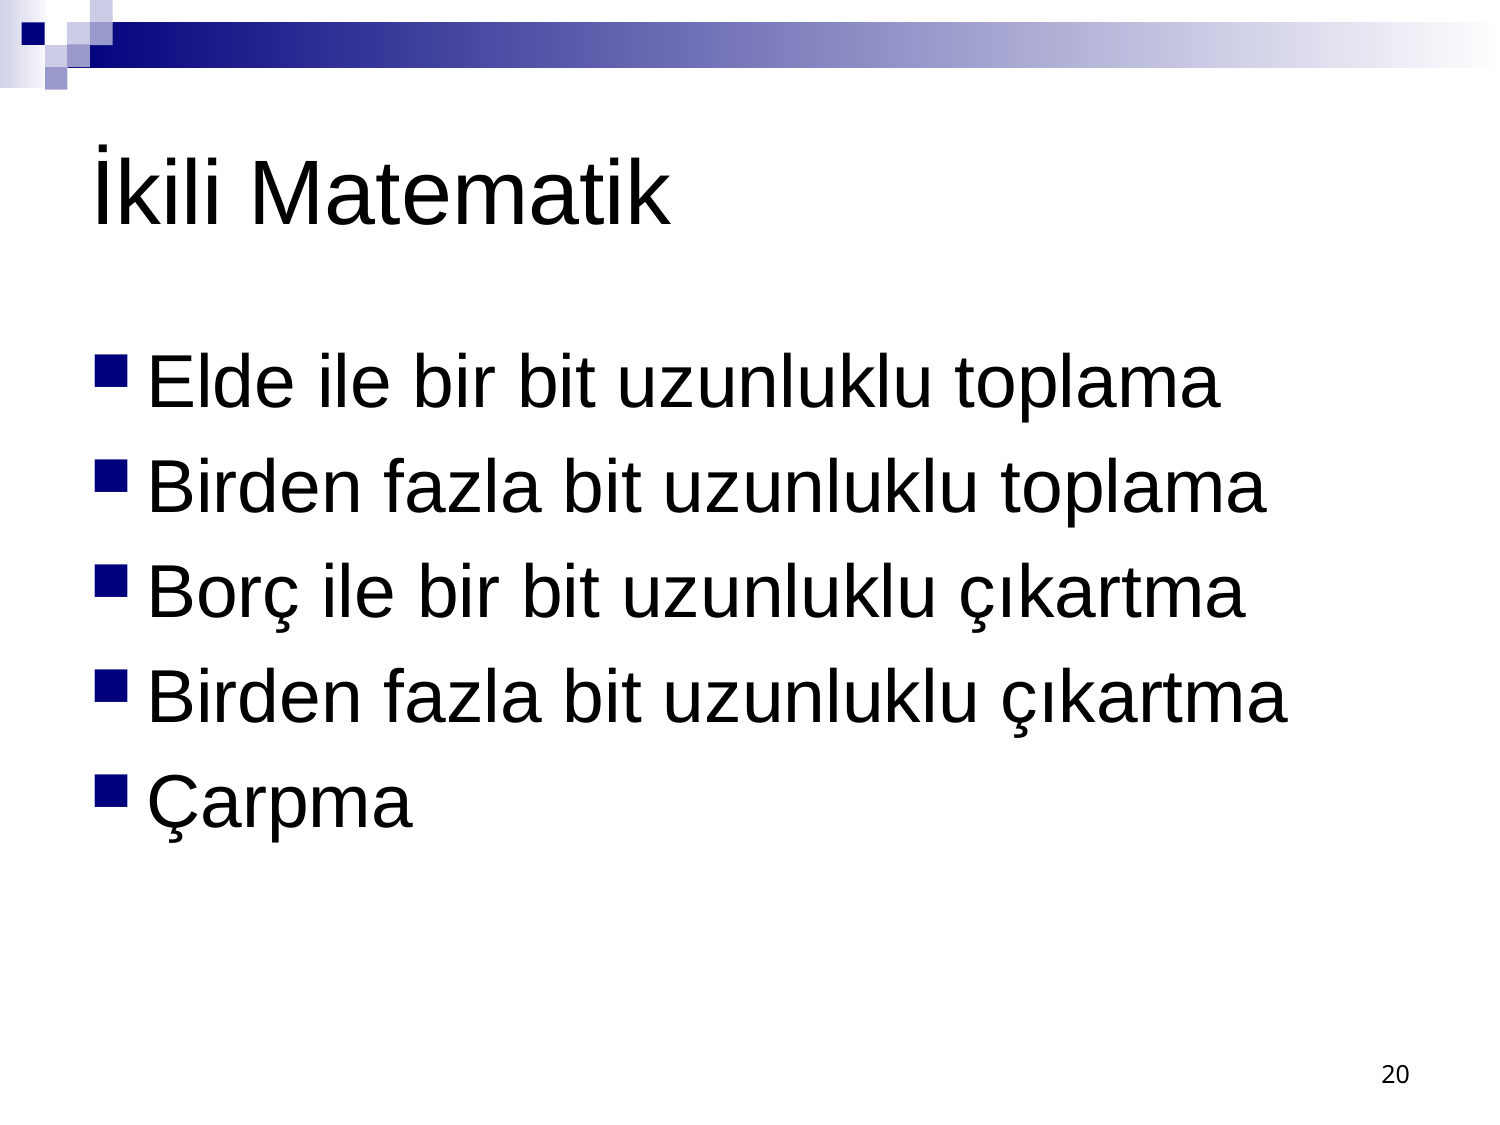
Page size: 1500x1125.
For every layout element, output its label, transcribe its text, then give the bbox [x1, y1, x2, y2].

list Elde ile bir bit uzunluklu toplama Birden fazla bit uzunluklu toplama Borç ile bir bit uzunluklu çıkartma Birden fazla bit uzunluklu çıkartma Çarpma [74, 324, 1426, 963]
slide_number 20 [1074, 1024, 1426, 1101]
title İkili Matematik [74, 74, 1426, 301]
